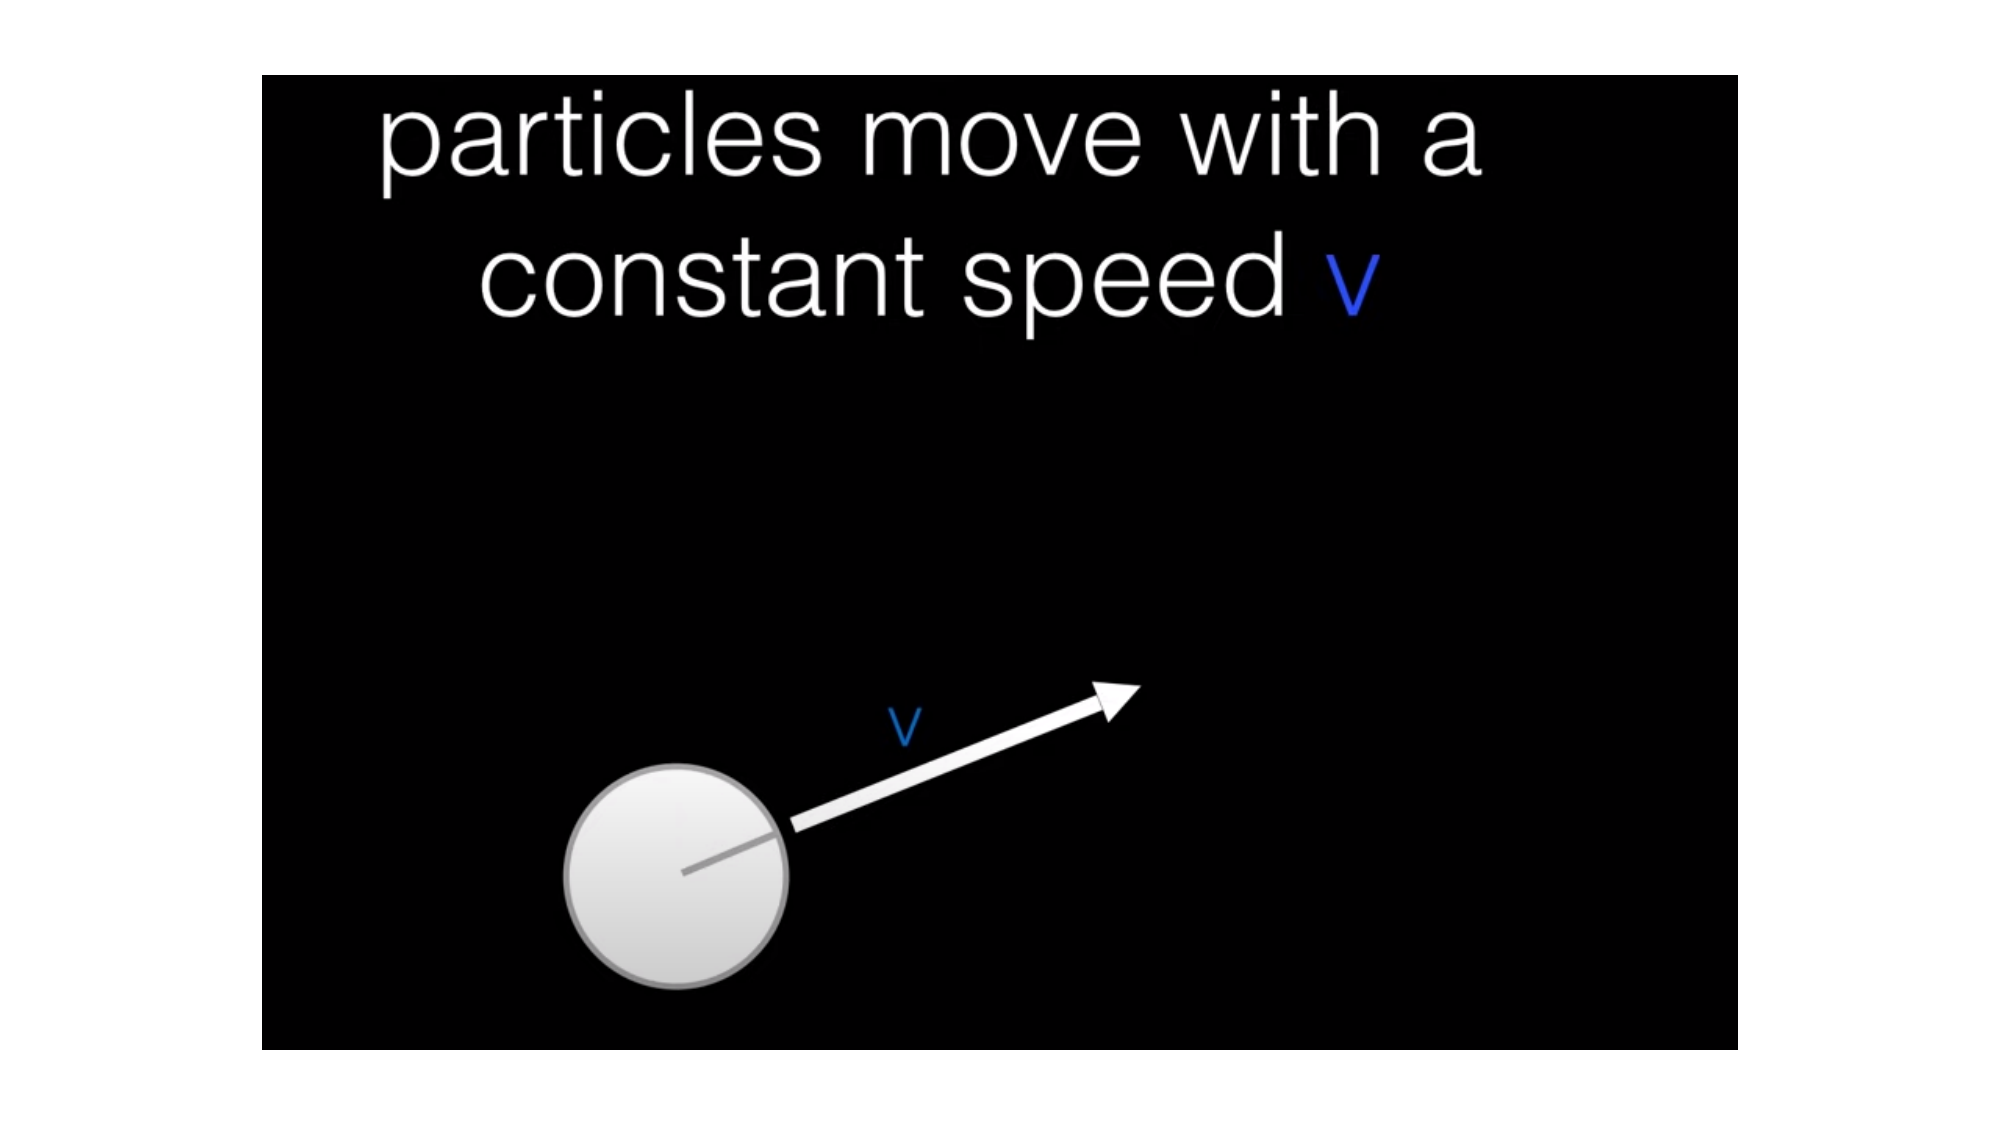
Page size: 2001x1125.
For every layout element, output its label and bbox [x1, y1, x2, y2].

picture [262, 75, 1738, 1050]
